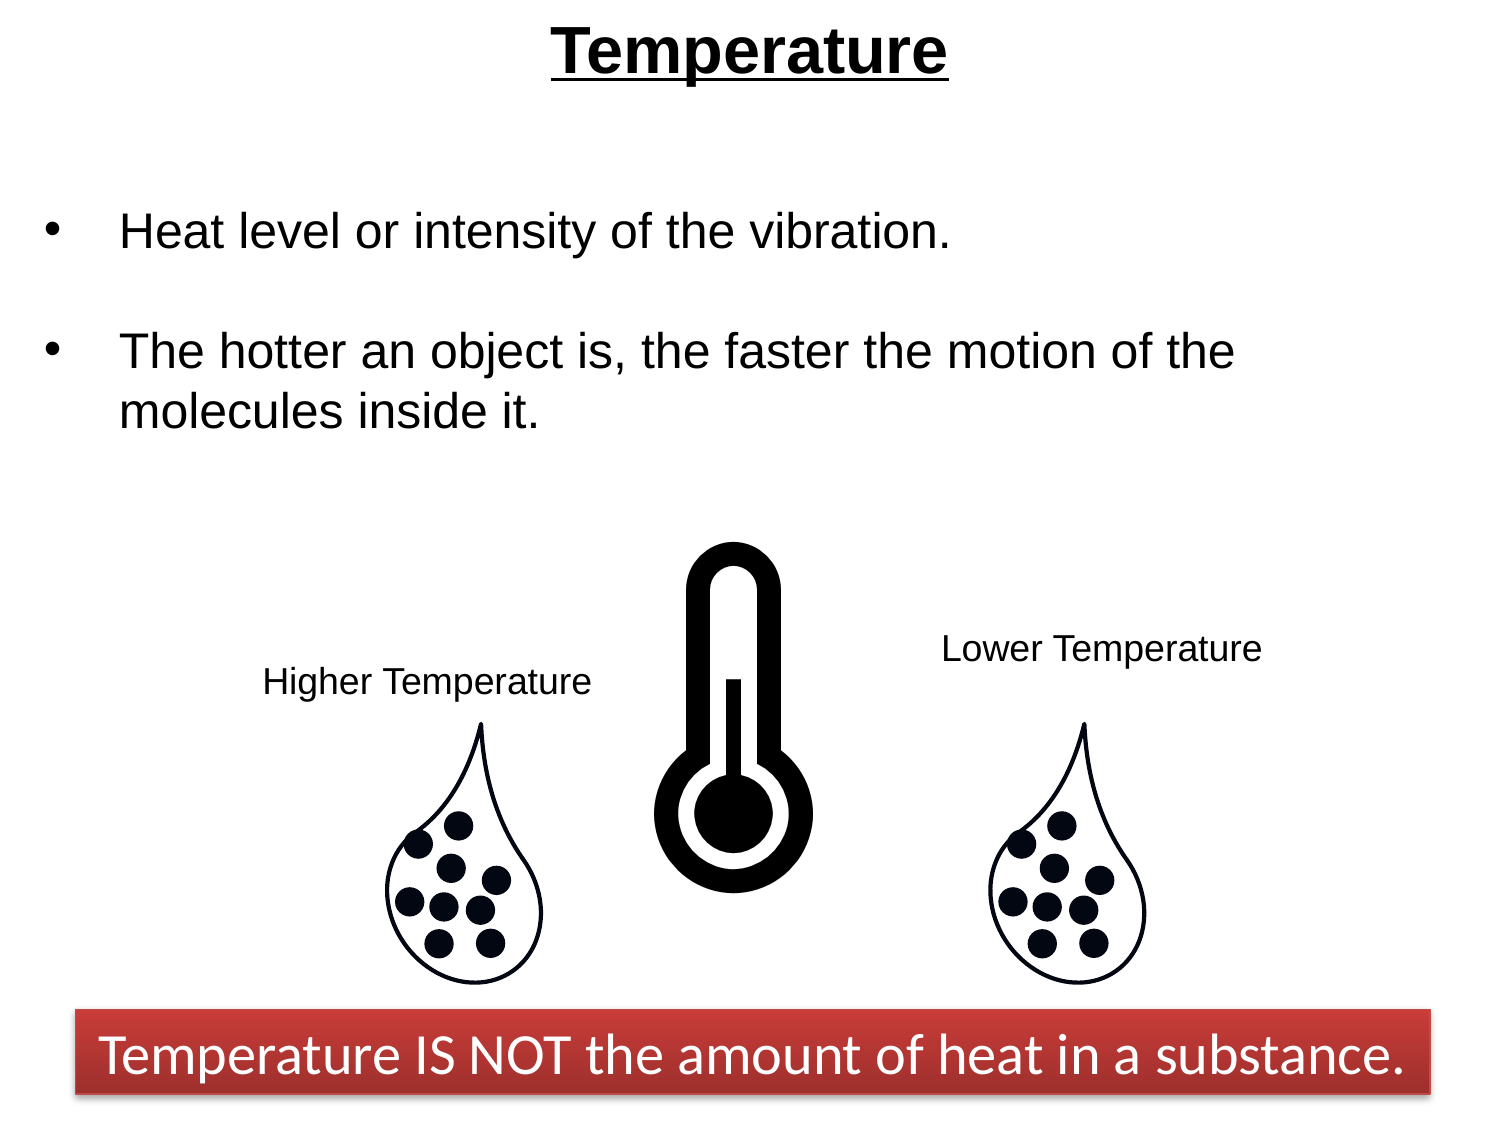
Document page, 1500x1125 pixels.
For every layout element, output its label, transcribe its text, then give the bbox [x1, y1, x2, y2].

text_box Temperature IS NOT the amount of heat in a substance. [75, 1009, 1431, 1095]
text_box [441, 809, 476, 843]
text_box [1045, 809, 1079, 843]
text_box Heat level or intensity of the vibration. The hotter an object is, the faster the motion of the molecules inside it. [29, 191, 1477, 446]
picture [542, 527, 923, 908]
text_box Higher Temperature [247, 649, 537, 709]
text_box [988, 721, 1147, 985]
text_box [1077, 926, 1111, 961]
text_box [401, 827, 436, 861]
text_box Lower Temperature [927, 616, 1278, 676]
text_box Temperature [0, 0, 1500, 95]
text_box [1004, 827, 1039, 861]
text_box [473, 926, 508, 961]
text_box [385, 721, 544, 985]
